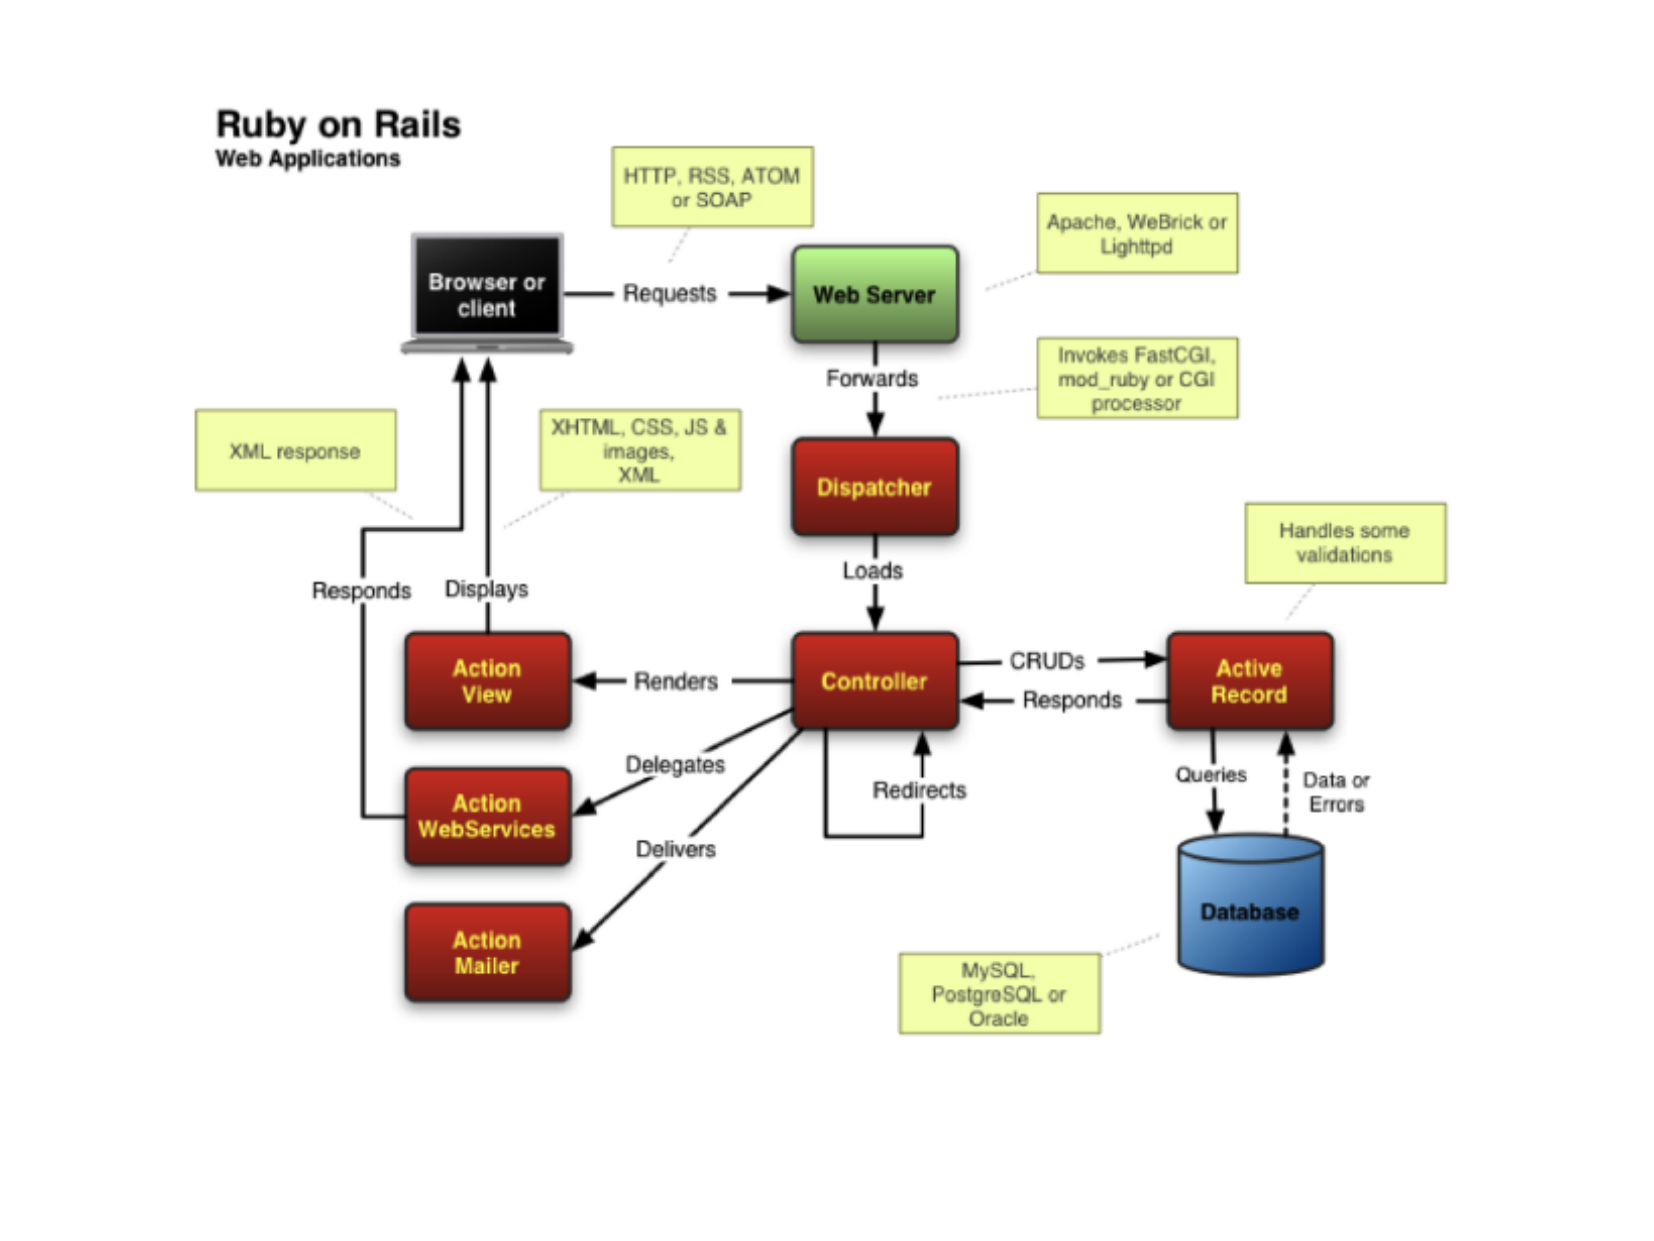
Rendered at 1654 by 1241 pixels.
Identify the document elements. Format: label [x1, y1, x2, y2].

picture [163, 82, 1465, 1079]
